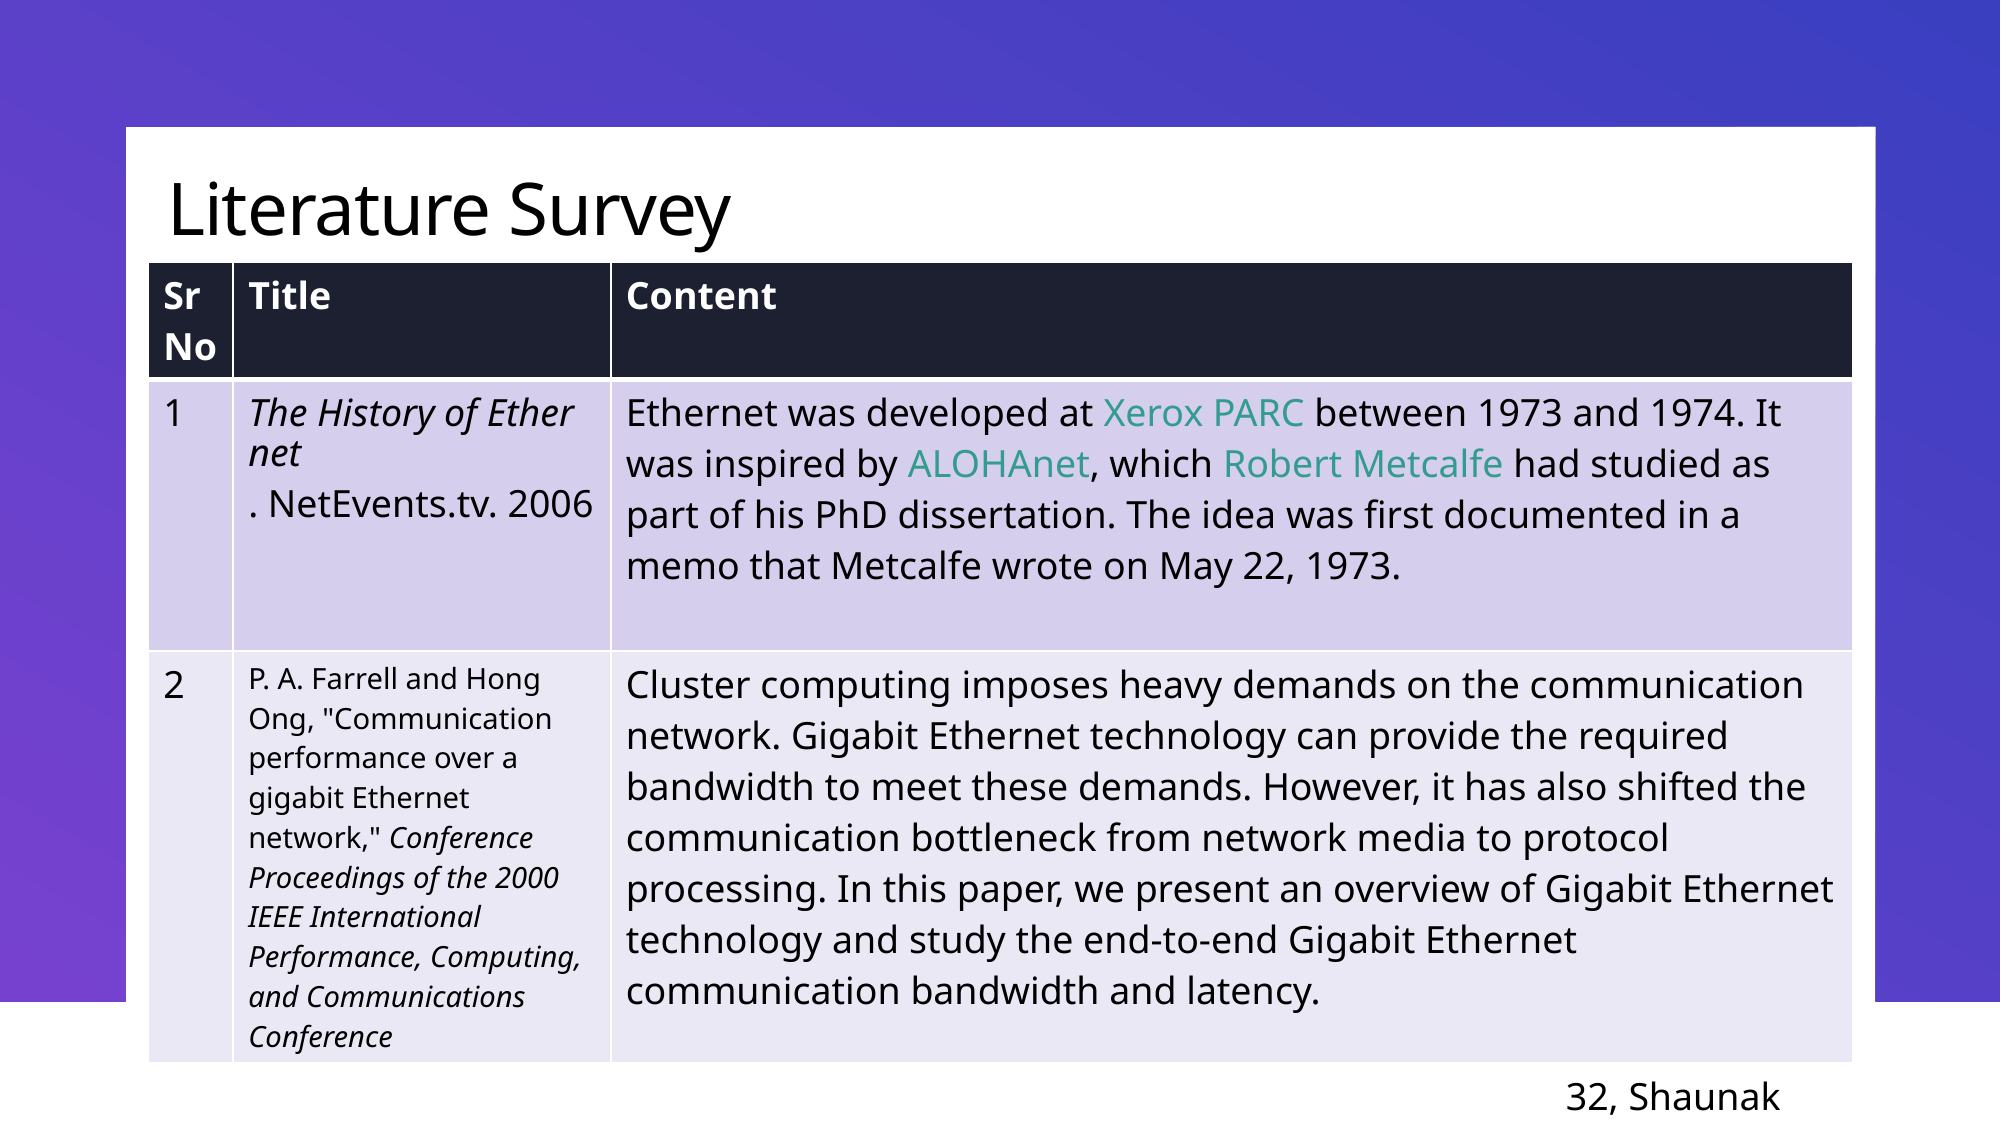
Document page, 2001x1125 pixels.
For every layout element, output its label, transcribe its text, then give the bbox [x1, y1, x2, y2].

table_header Content [612, 263, 1852, 377]
table_cell 2 [149, 652, 232, 1062]
table_cell Ethernet was developed at Xerox PARC between 1973 and 1974. It was inspired by ALOHAnet, which Robert Metcalfe had studied as part of his PhD dissertation. The idea was first documented in a memo that Metcalfe wrote on May 22, 1973. [612, 382, 1852, 650]
table_header Title [234, 263, 610, 377]
table_cell Cluster computing imposes heavy demands on the communication network. Gigabit Ethernet technology can provide the required bandwidth to meet these demands. However, it has also shifted the communication bottleneck from network media to protocol processing. In this paper, we present an overview of Gigabit Ethernet technology and study the end-to-end Gigabit Ethernet communication bandwidth and latency. [612, 652, 1852, 1062]
table_header Sr No [149, 263, 232, 377]
title Literature Survey [152, 161, 1653, 260]
table_cell 1 [149, 382, 232, 650]
table_cell The History of Ethernet. NetEvents.tv. 2006 [234, 382, 610, 650]
text_box 32, Shaunak Deshpande [1550, 1065, 2000, 1125]
table_cell P. A. Farrell and Hong Ong, "Communication performance over a gigabit Ethernet network," Conference Proceedings of the 2000 IEEE International Performance, Computing, and Communications Conference [234, 652, 610, 1062]
